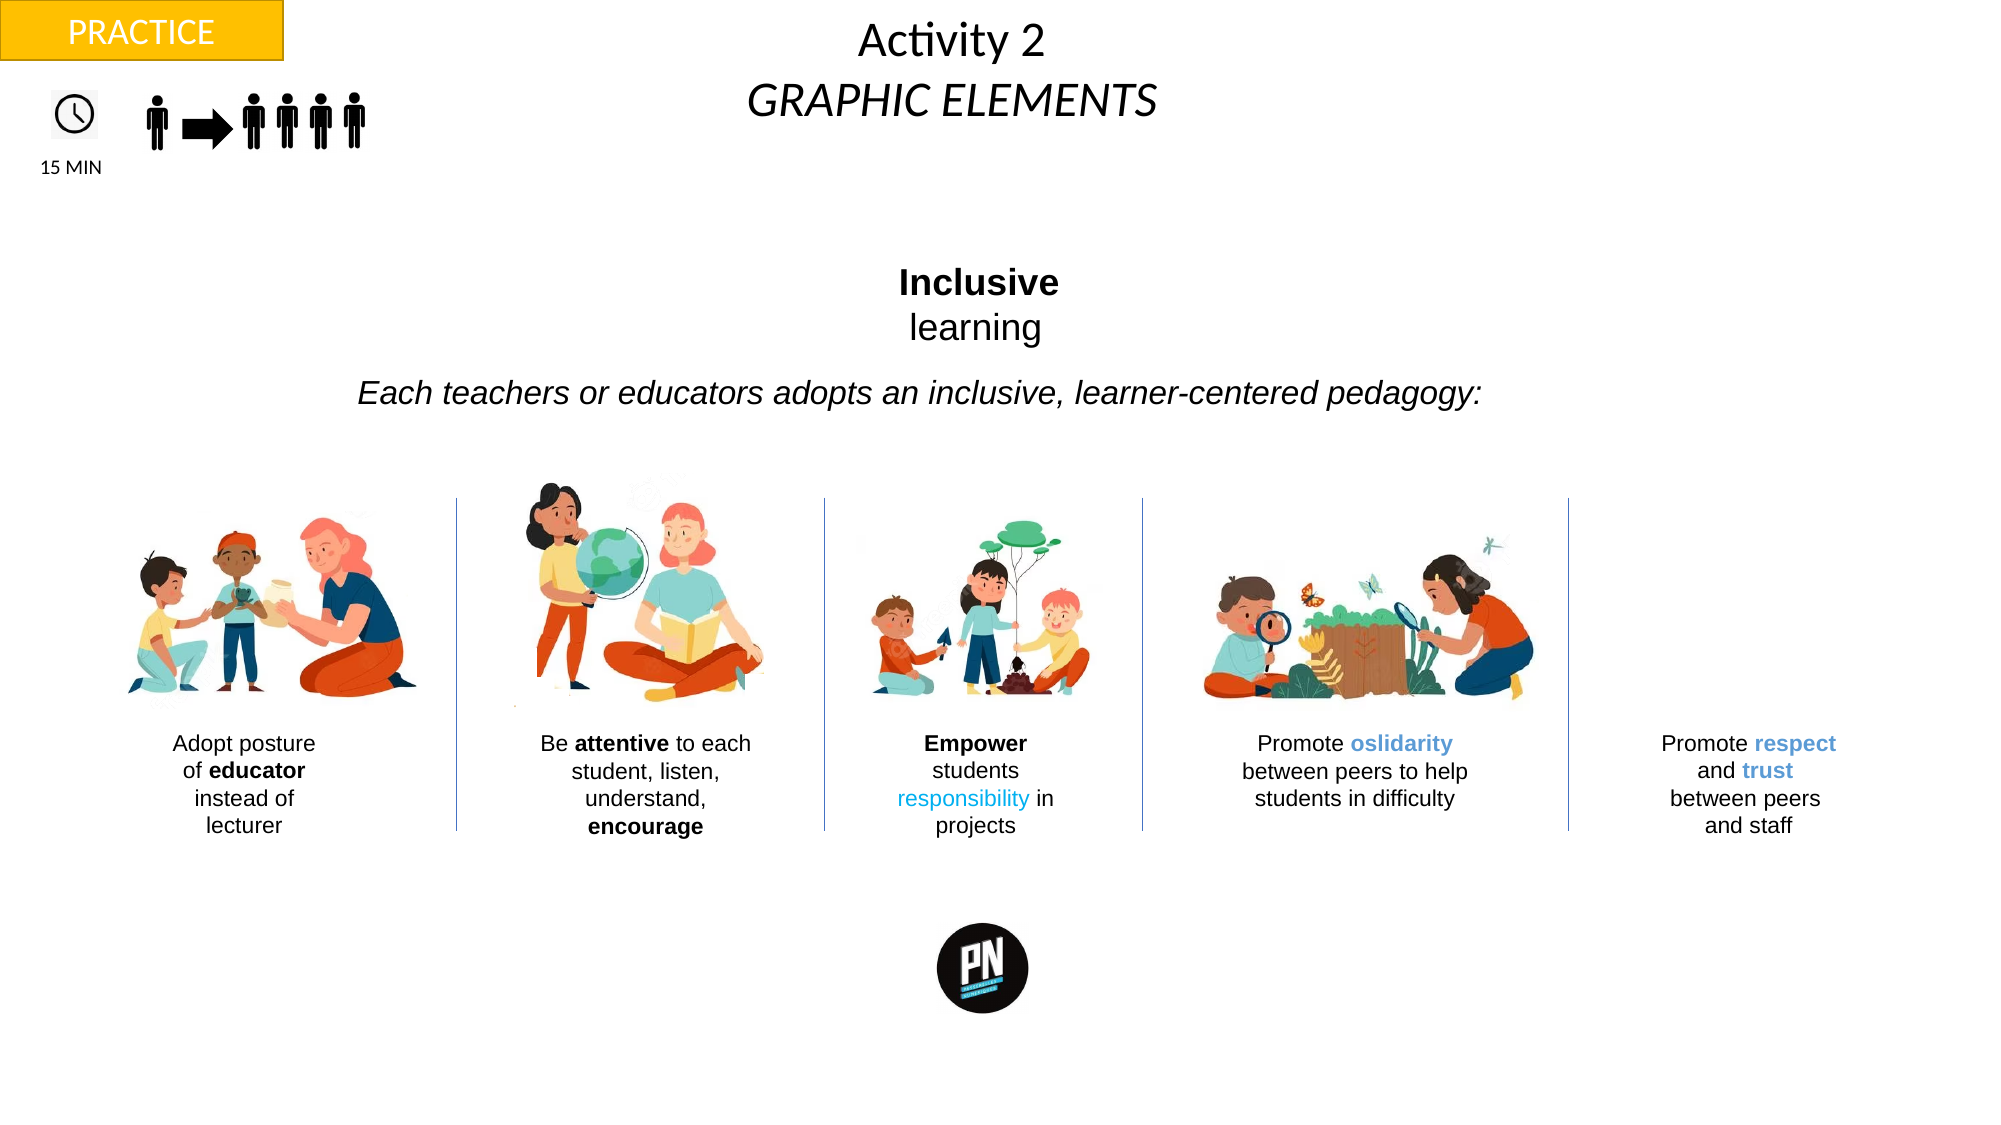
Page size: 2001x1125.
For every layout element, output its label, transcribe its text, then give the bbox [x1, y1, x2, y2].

picture [339, 90, 370, 152]
text_box Promote oslidarity between peers to help students in difficulty [1202, 721, 1508, 819]
text_box PRACTICE [0, 0, 284, 61]
text_box Adopt posture of educator instead of lecturer [150, 721, 339, 846]
picture [1192, 530, 1541, 712]
text_box Each teachers or educators adopts an inclusive, learner-centered pedagogy: [342, 364, 1500, 419]
picture [514, 473, 764, 708]
picture [238, 91, 270, 153]
picture [936, 922, 1029, 1015]
text_box Inclusive learning [884, 250, 1082, 356]
picture [51, 90, 98, 139]
picture [305, 91, 337, 153]
text_box Empower students responsibility in projects [870, 721, 1082, 846]
picture [853, 510, 1103, 710]
picture [272, 90, 303, 152]
text_box Be attentive to each student, listen, understand, encourage [518, 721, 774, 847]
text_box [182, 108, 234, 150]
picture [119, 511, 424, 709]
picture [141, 93, 173, 154]
text_box 15 MIN [24, 146, 117, 187]
text_box Promote respect and trust between peers and staff [1629, 721, 1868, 846]
text_box Activity 2 GRAPHIC ELEMENTS [608, 0, 1296, 134]
